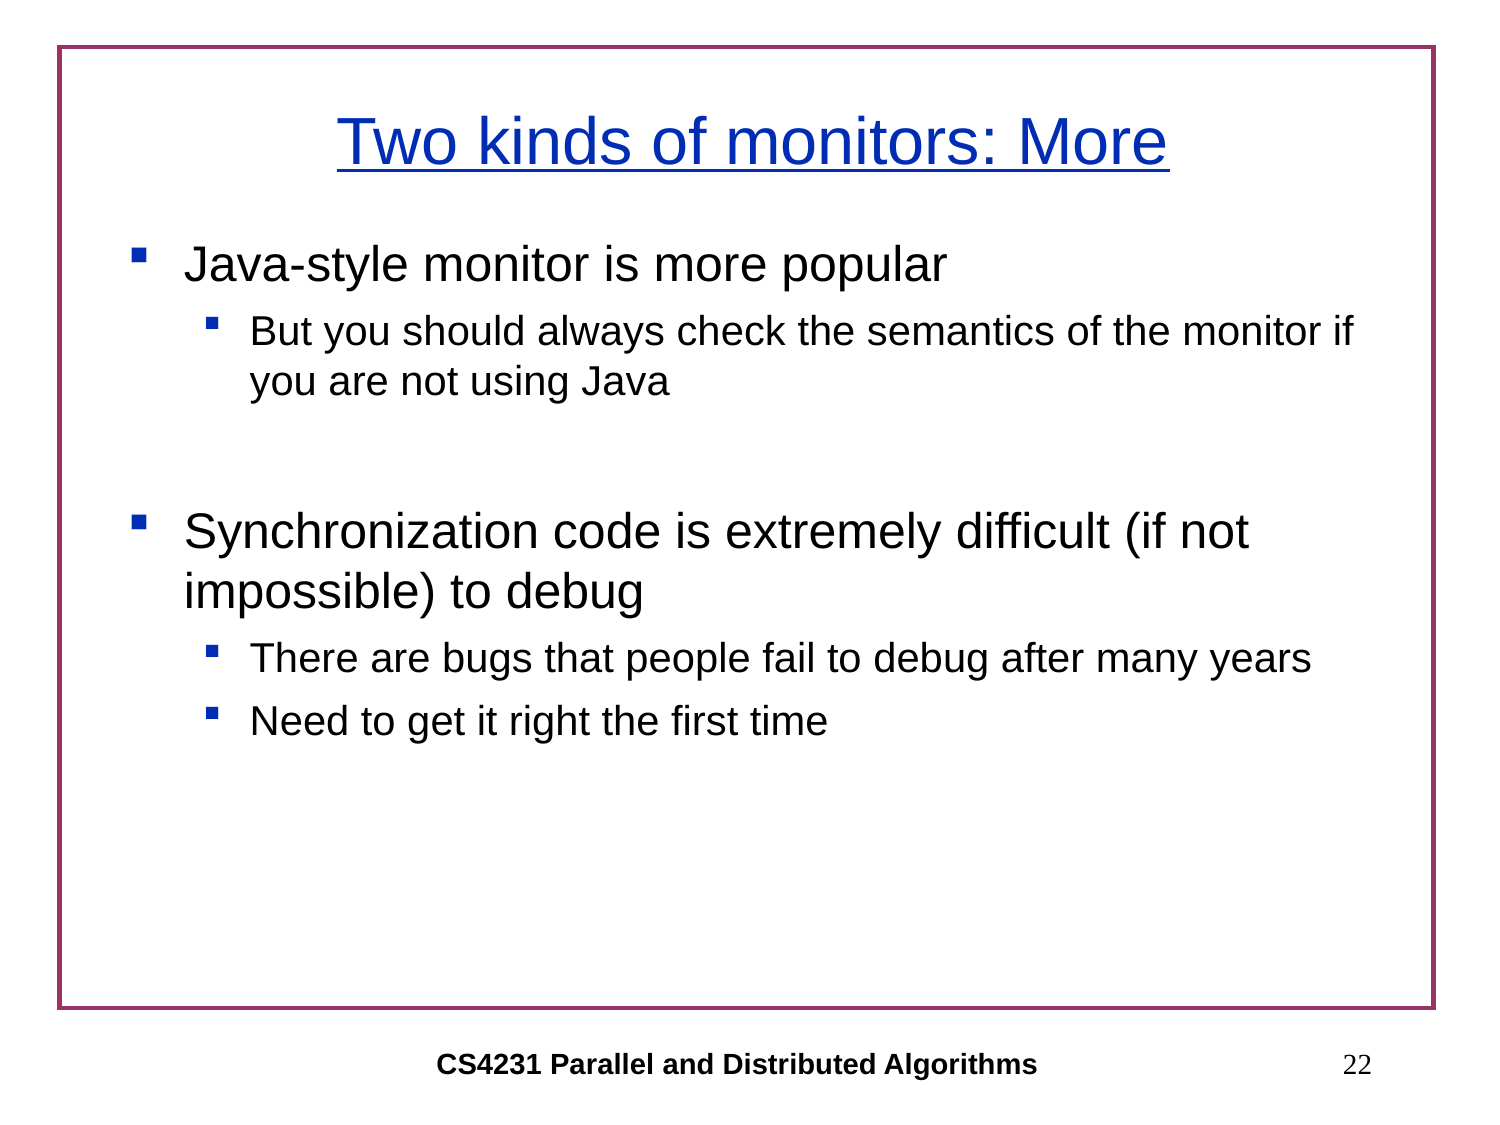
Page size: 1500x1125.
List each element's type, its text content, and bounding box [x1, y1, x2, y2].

footer CS4231 Parallel and Distributed Algorithms [212, 1024, 1074, 1101]
list Java-style monitor is more popular But you should always check the semantics of the monitor if you are not using Java Synchronization code is extremely difficult (if not impossible) to debug There are bugs that people fail to debug after many years Need to get it right the first time [112, 223, 1388, 991]
slide_number 22 [1074, 1024, 1388, 1101]
title Two kinds of monitors: More [115, 69, 1392, 207]
